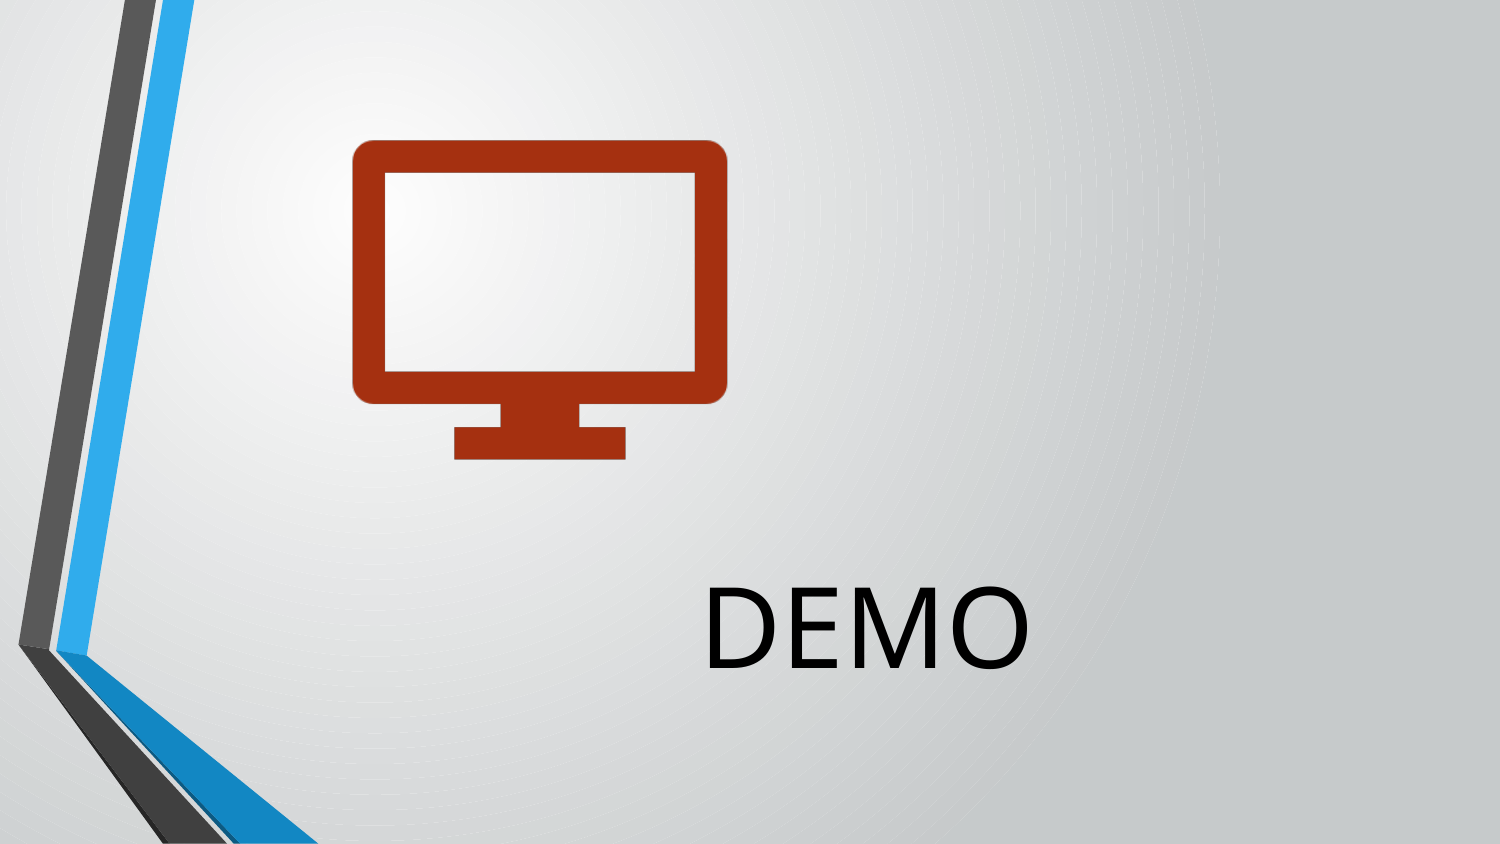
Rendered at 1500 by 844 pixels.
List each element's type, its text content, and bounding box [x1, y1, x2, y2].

title DEMO [318, 557, 1416, 701]
picture [318, 78, 762, 523]
